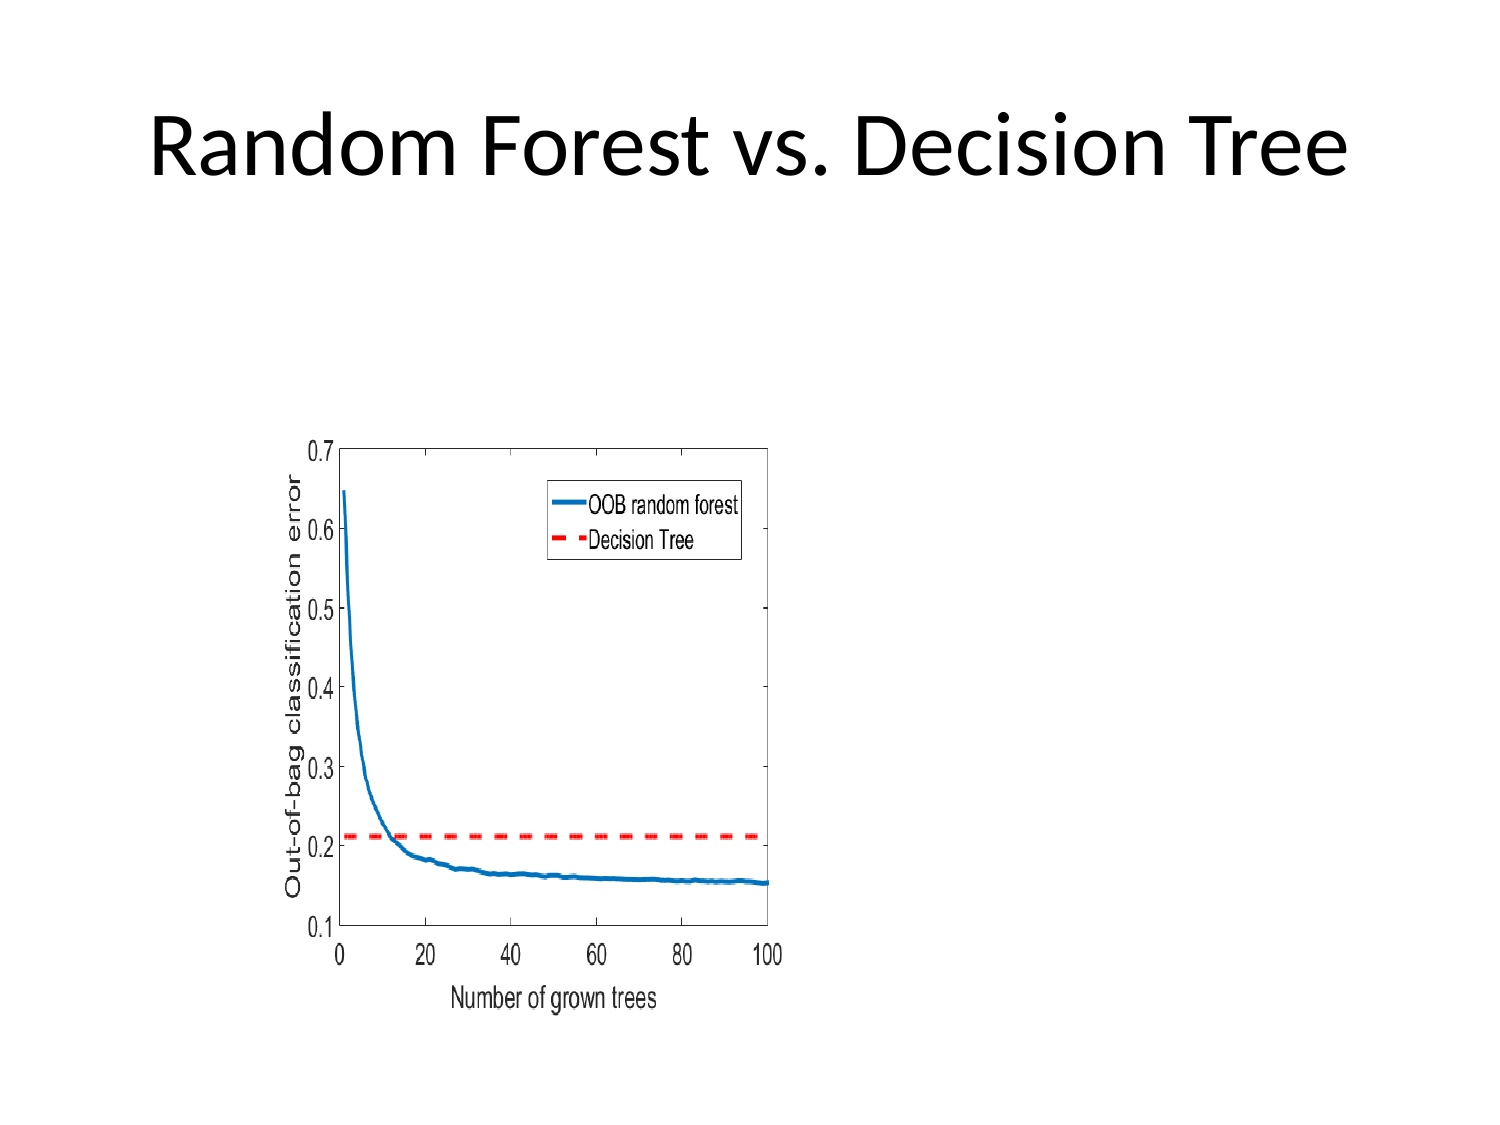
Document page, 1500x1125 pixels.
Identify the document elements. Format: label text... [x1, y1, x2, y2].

title Random Forest vs. Decision Tree [75, 45, 1425, 233]
picture [199, 287, 1271, 1100]
